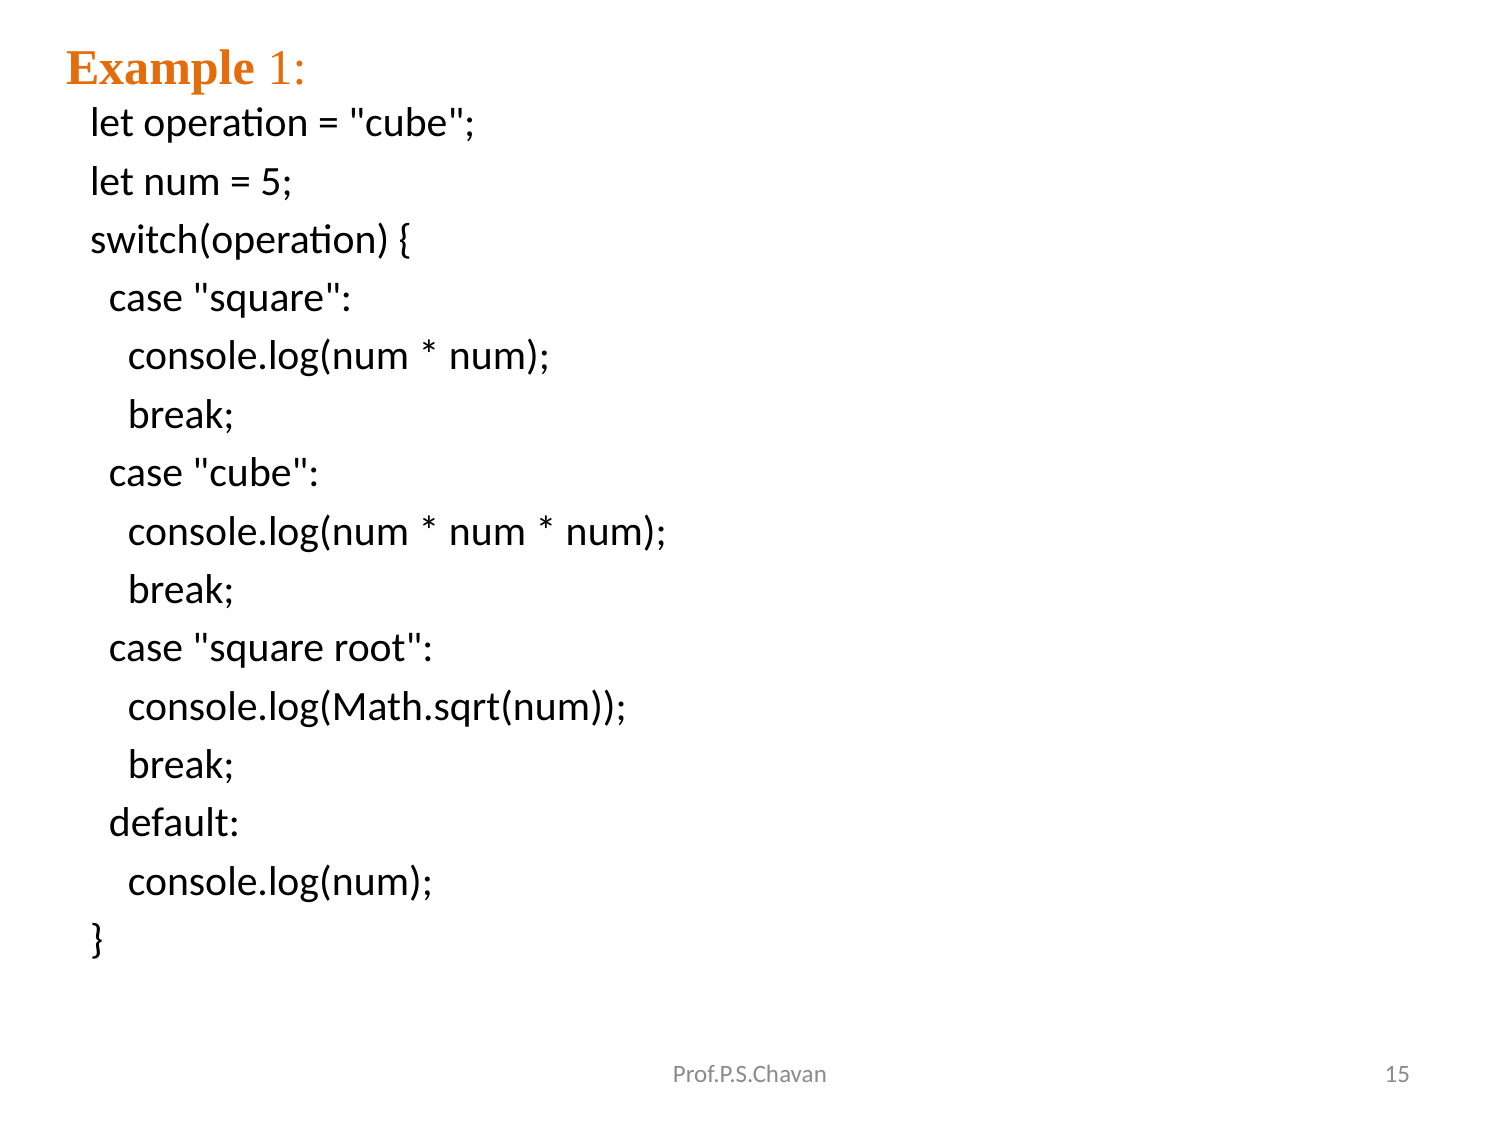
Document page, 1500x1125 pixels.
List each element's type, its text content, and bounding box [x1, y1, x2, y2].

text_box Example 1: [51, 26, 322, 102]
list let operation = "cube"; let num = 5; switch(operation) { case "square": console.log(num * num); break; case "cube": console.log(num * num * num); break; case "square root": console.log(Math.sqrt(num)); break; default: console.log(num); } [75, 87, 1463, 1013]
footer Prof.P.S.Chavan [512, 1042, 988, 1103]
slide_number 15 [1074, 1042, 1425, 1103]
